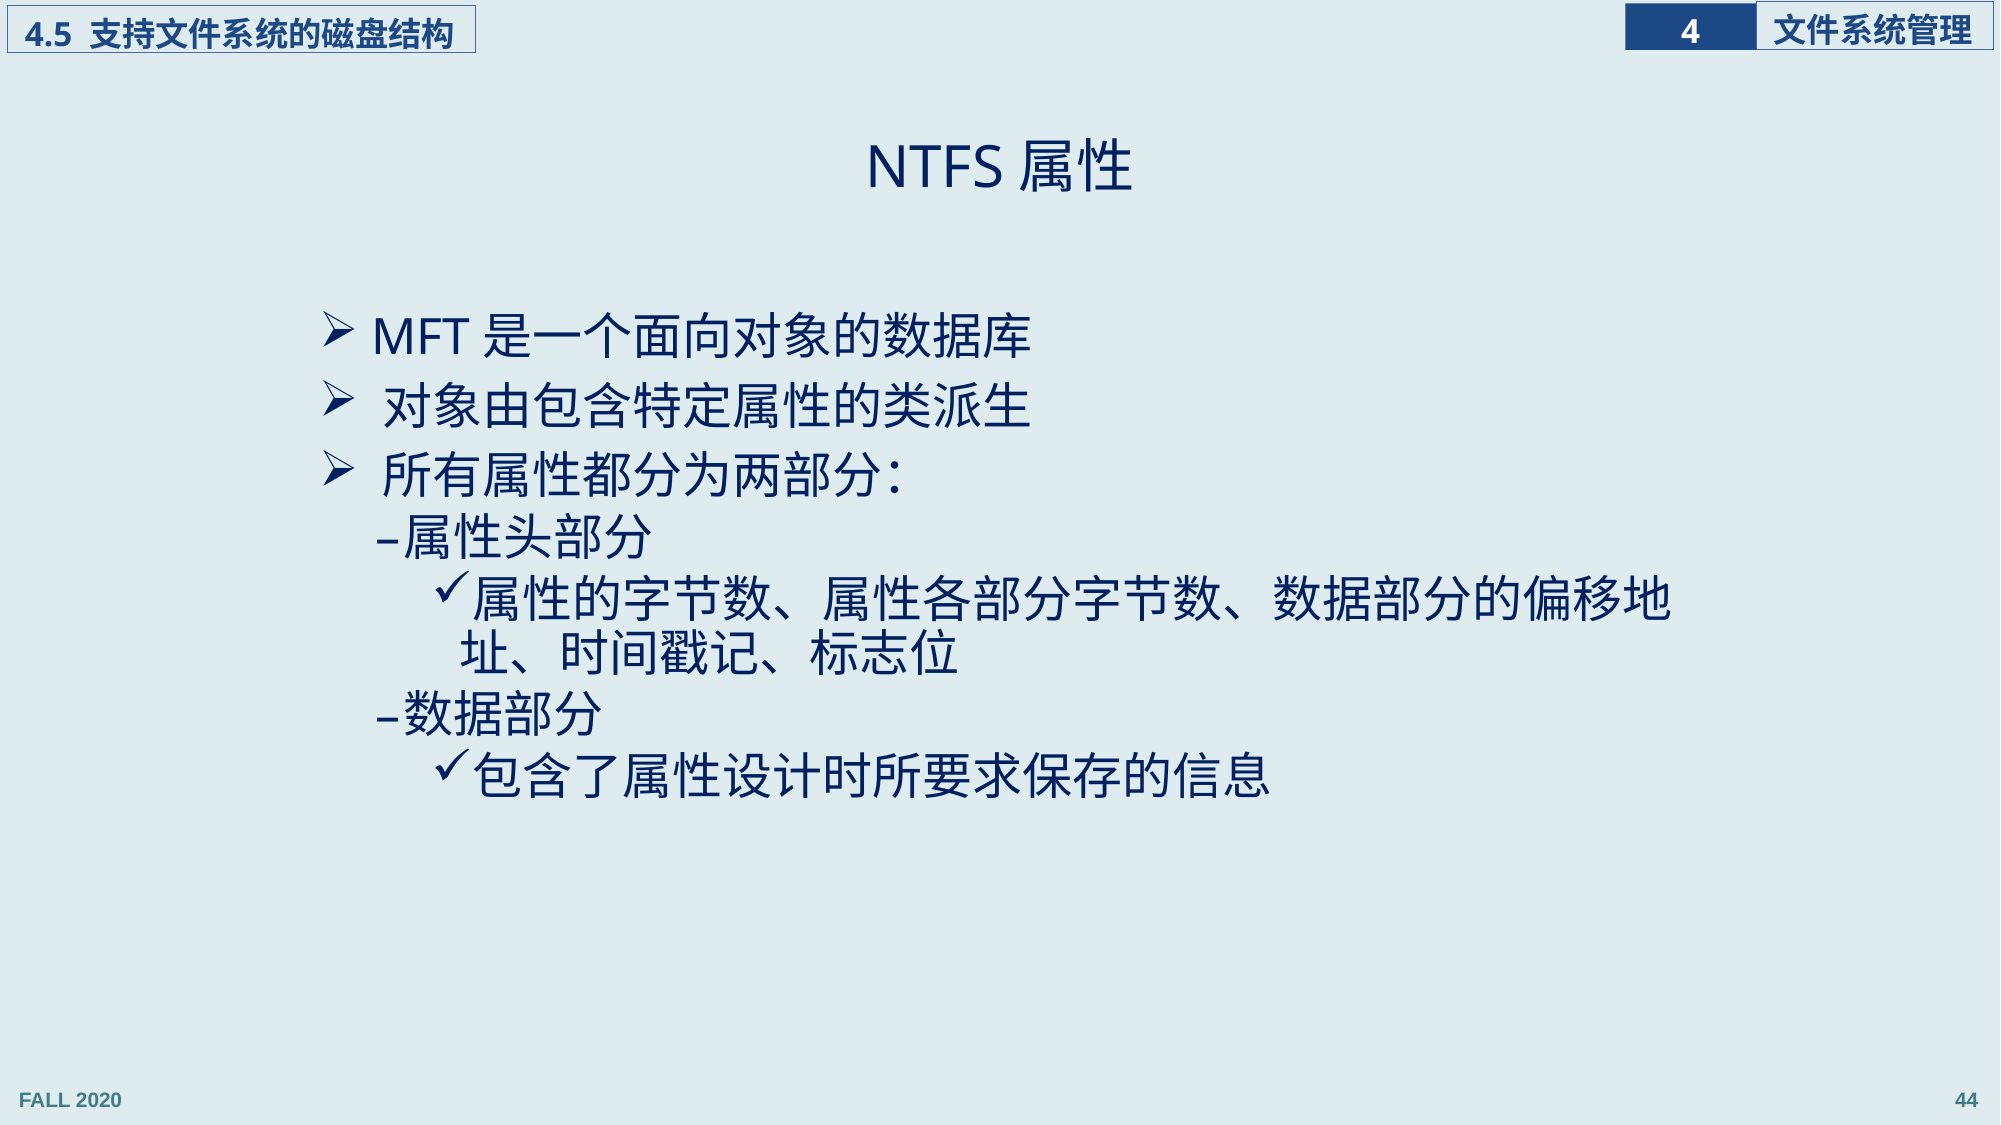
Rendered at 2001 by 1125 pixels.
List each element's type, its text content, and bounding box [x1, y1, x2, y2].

list MFT是一个面向对象的数据库 对象由包含特定属性的类派生 所有属性都分为两部分： 属性头部分 属性的字节数、属性各部分字节数、数据部分的偏移地址、时间戳记、标志位 数据部分 包含了属性设计时所要求保存的信息 [307, 305, 1693, 997]
title NTFS属性 [137, 59, 1863, 278]
